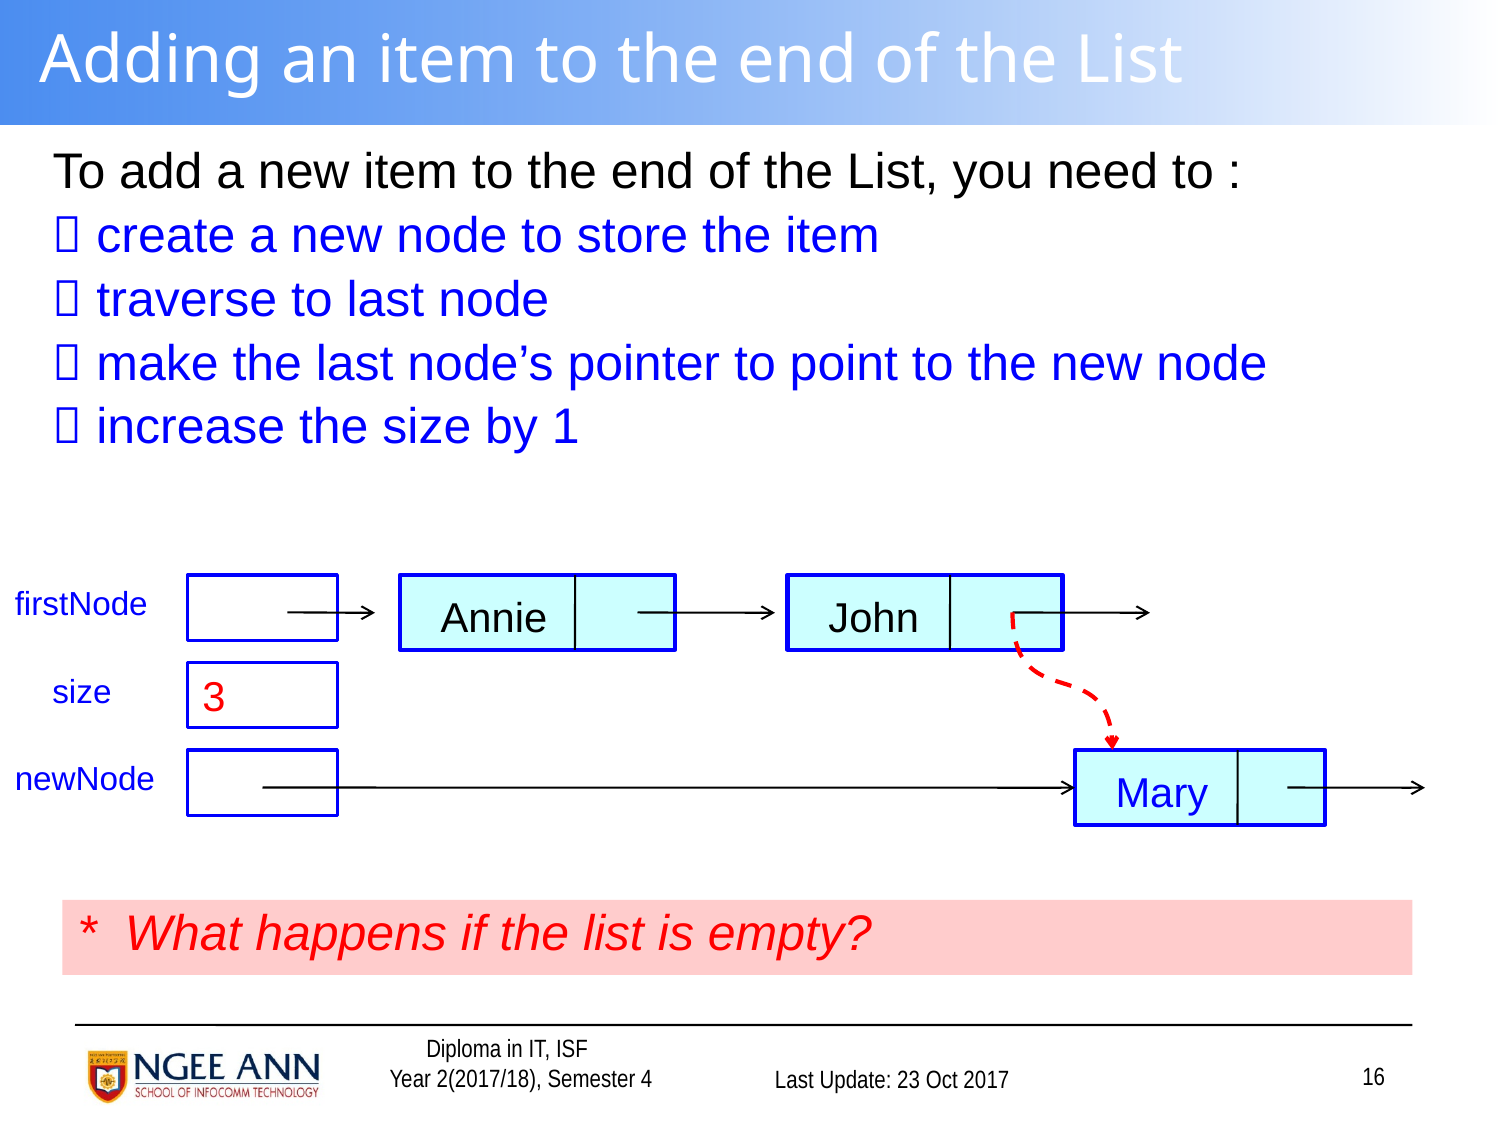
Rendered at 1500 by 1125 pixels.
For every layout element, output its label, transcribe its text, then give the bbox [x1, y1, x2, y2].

text_box John [787, 574, 949, 650]
text_box [187, 575, 338, 641]
text_box Annie [576, 574, 675, 650]
list To add a new item to the end of the List, you need to :  create a new node to store the item  traverse to last node  make the last node’s pointer to point to the new node  increase the size by 1 [37, 137, 1463, 500]
text_box newNode [0, 749, 200, 805]
text_box Annie [399, 574, 574, 650]
text_box John [951, 574, 1063, 650]
text_box Mary [1074, 749, 1236, 825]
picture [62, 1028, 344, 1125]
text_box Mary [1238, 749, 1325, 825]
title Adding an item to the end of the List [23, 0, 1500, 115]
text_box firstNode [0, 574, 200, 630]
text_box [187, 750, 338, 816]
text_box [993, 630, 1132, 732]
text_box * What happens if the list is empty? [62, 899, 1413, 975]
text_box 3 [187, 662, 338, 728]
text_box size [37, 662, 163, 718]
